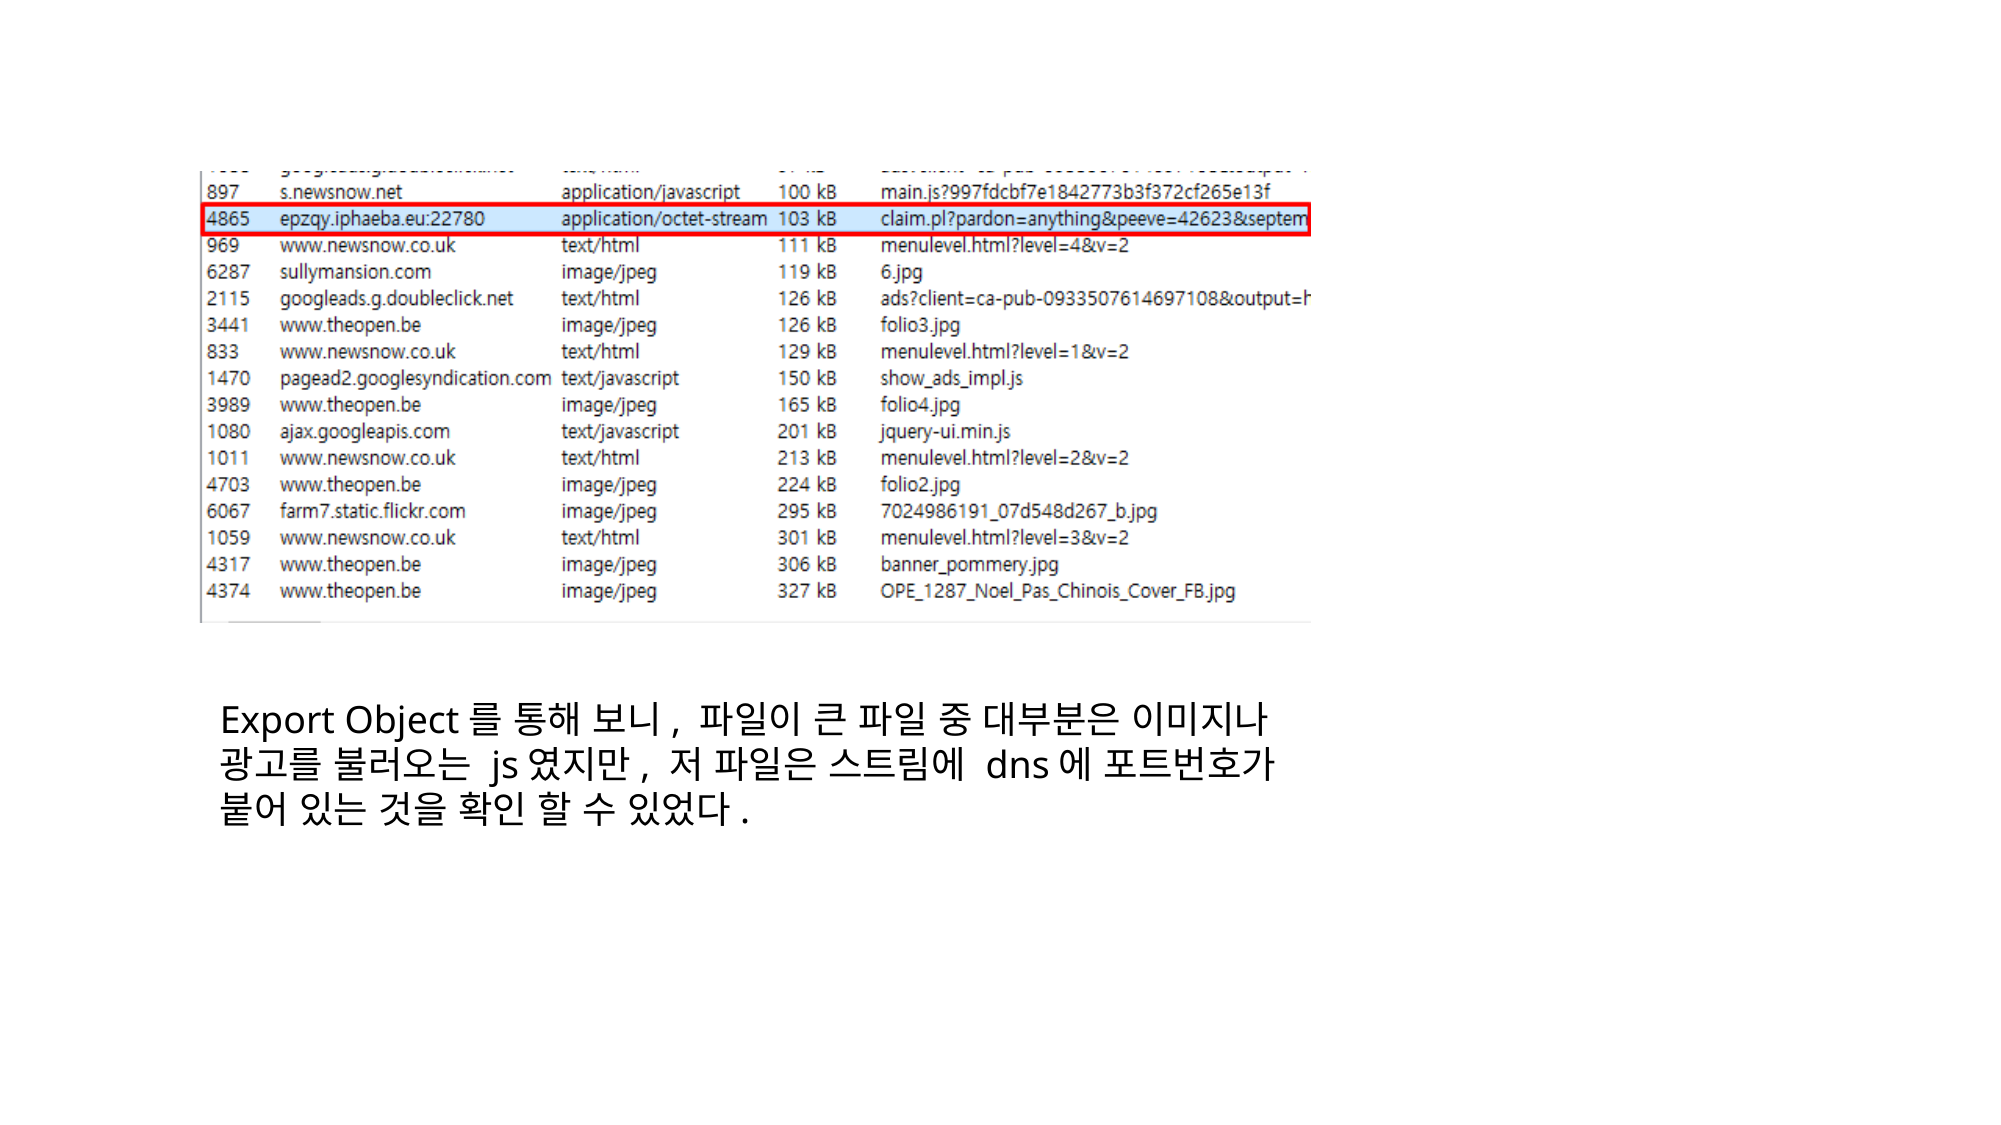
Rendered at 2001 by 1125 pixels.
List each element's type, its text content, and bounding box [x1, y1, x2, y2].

text_box Export Object를 통해 보니, 파일이 큰 파일 중 대부분은 이미지나 광고를 불러오는 js였지만, 저 파일은 스트림에 dns에 포트번호가 붙어 있는 것을 확인 할 수 있었다. [205, 688, 1327, 839]
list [199, 171, 1311, 623]
